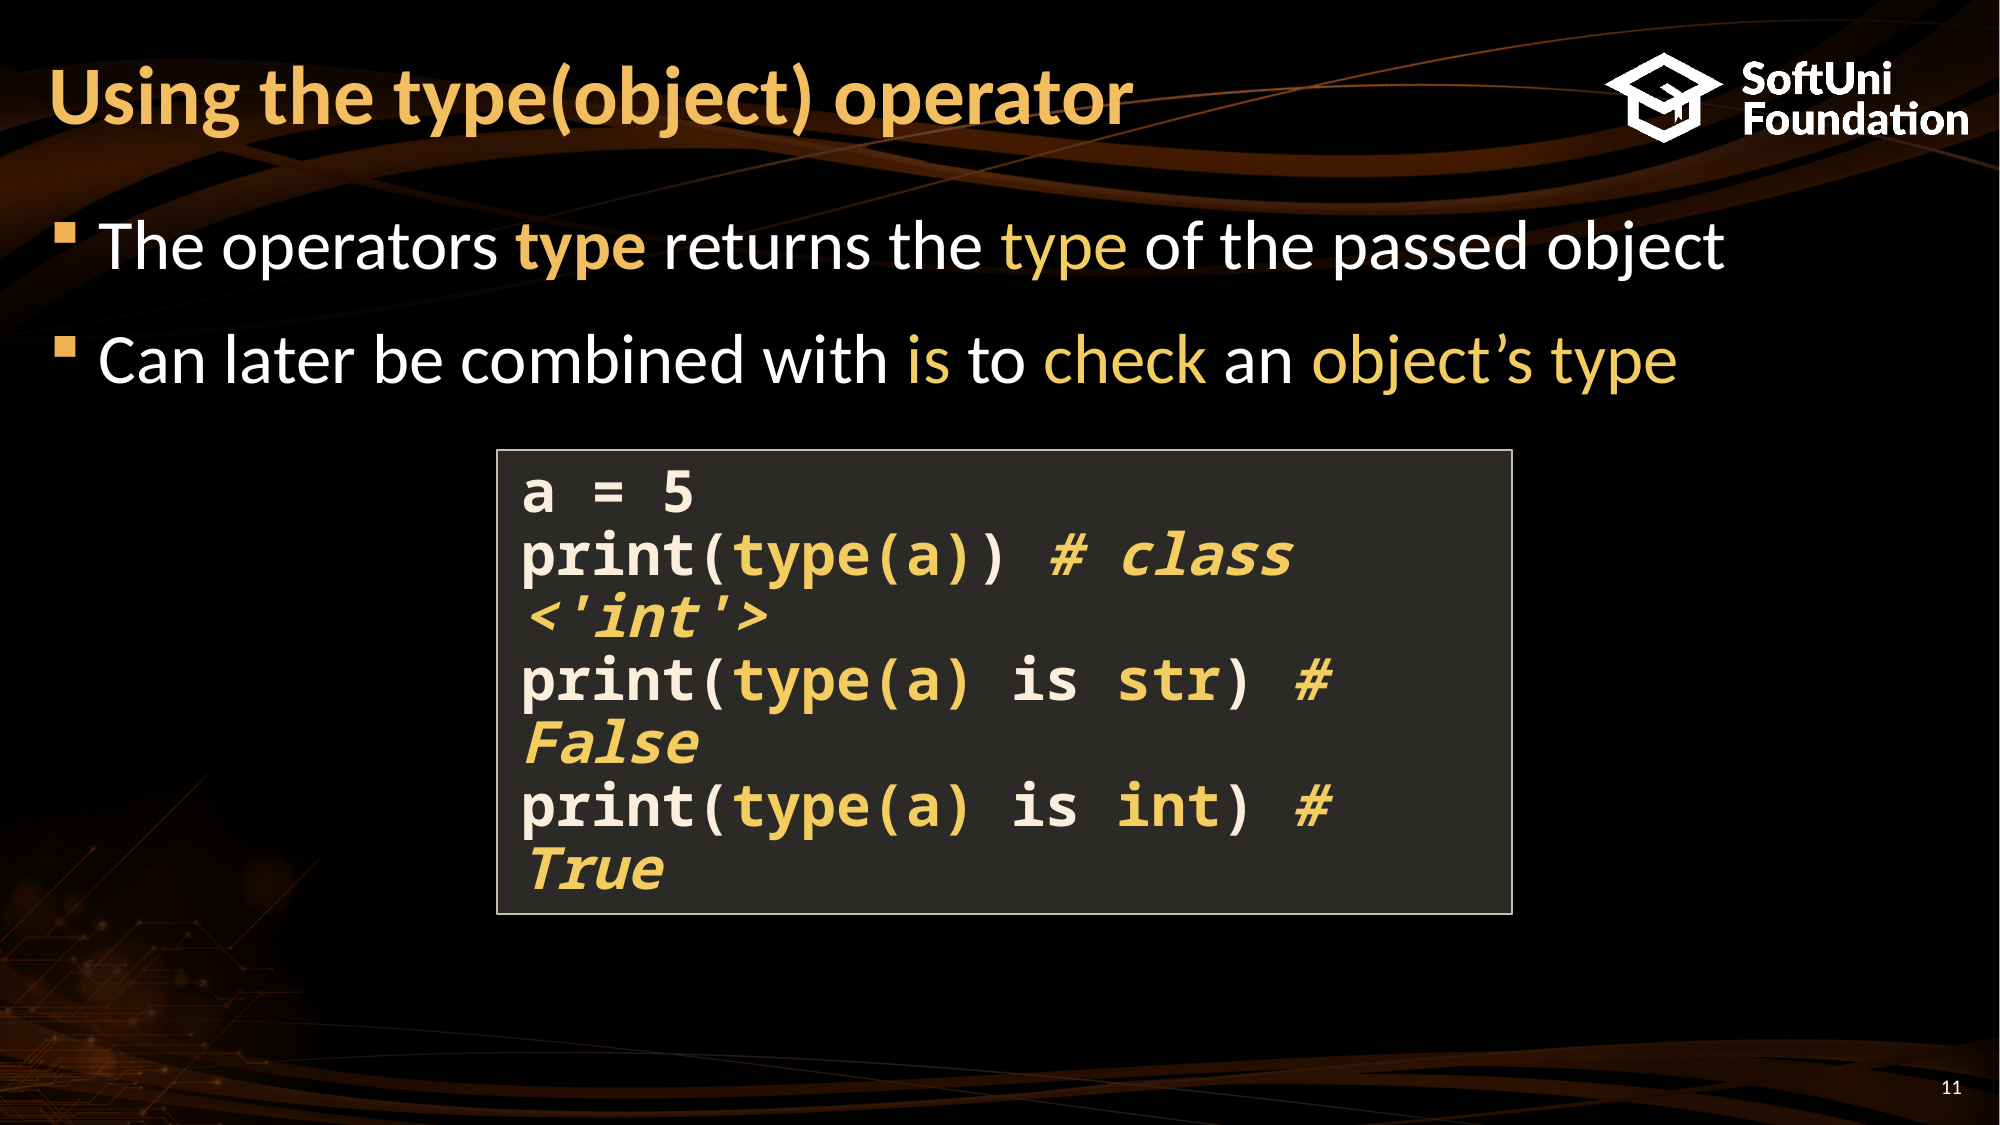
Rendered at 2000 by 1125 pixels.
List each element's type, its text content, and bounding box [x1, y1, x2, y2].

text_box a = 5 print(type(a)) # class <'int'> print(type(a) is str) # False print(type(a) is int) # True [497, 449, 1513, 915]
title Using the type(object) operator [30, 6, 1602, 189]
picture [0, 0, 2000, 1125]
list The operators type returns the type of the passed object Can later be combined with is to check an object’s type [31, 188, 1968, 1103]
